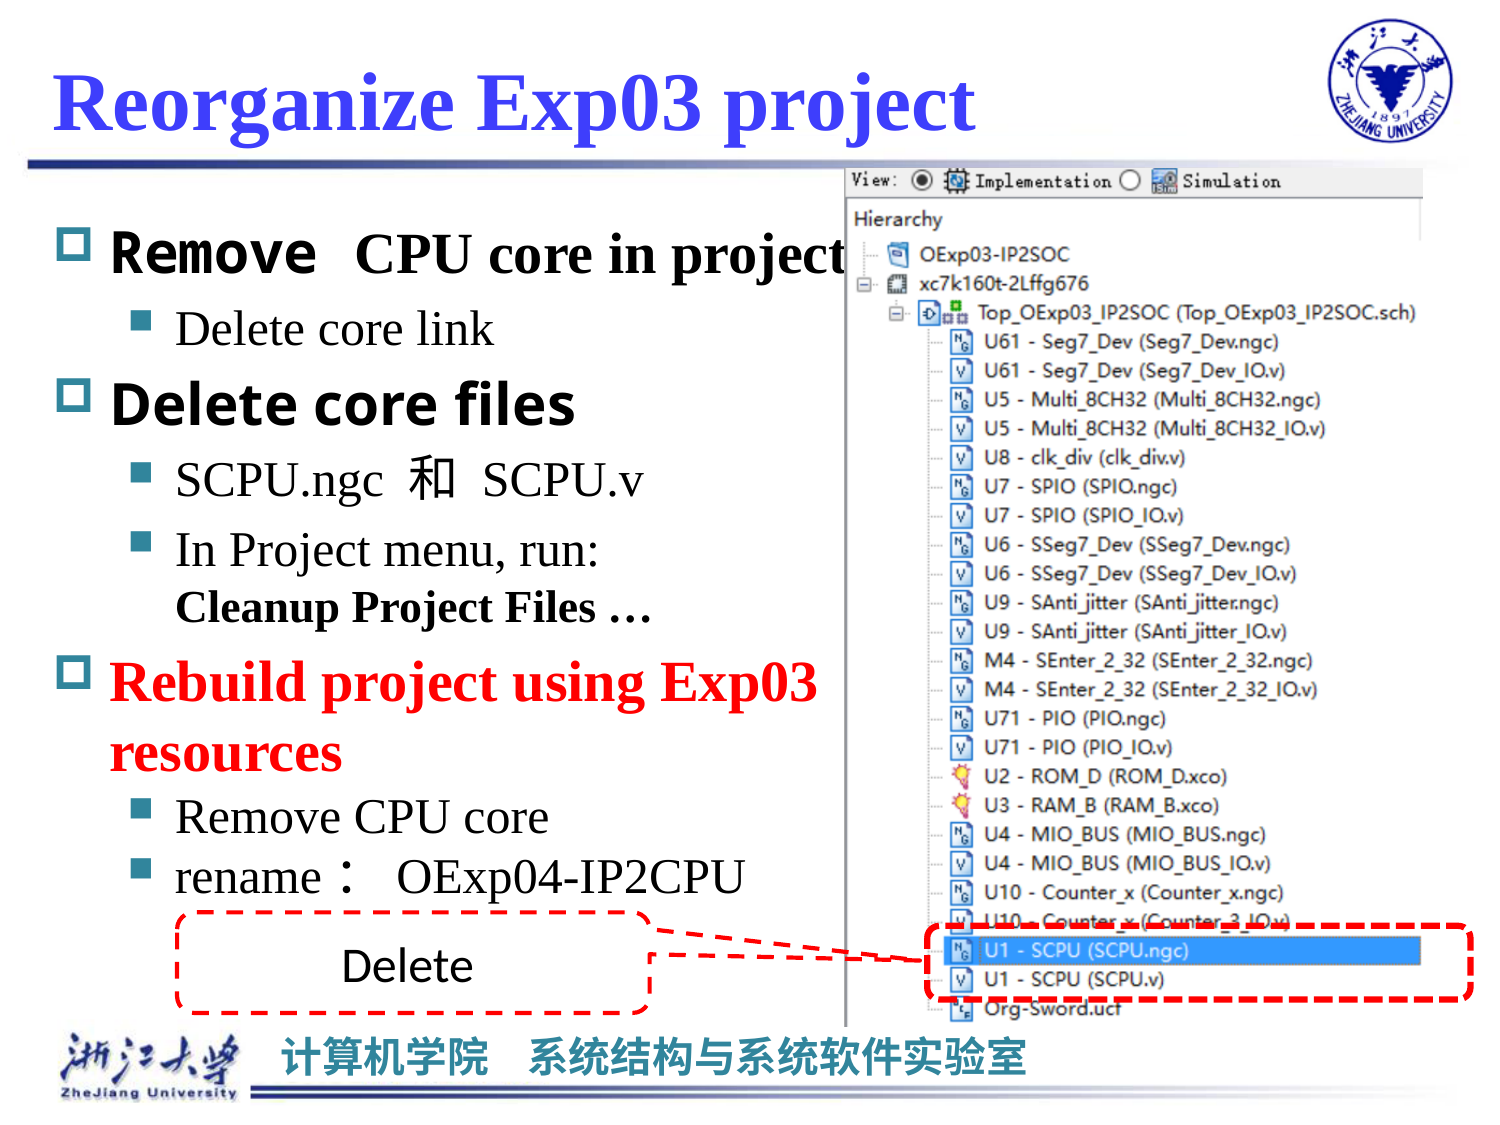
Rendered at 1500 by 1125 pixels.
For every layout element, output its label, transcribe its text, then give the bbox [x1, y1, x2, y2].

text_box [1427, 923, 1473, 1002]
list Remove CPU core in project Delete core link Delete core files SCPU.ngc 和 SCPU.v In Project menu, run: Cleanup Project Files … Rebuild project using Exp03 resources Remove CPU core rename：OExp04-IP2CPU [37, 207, 839, 787]
picture [7, 0, 1493, 1125]
title Reorganize Exp03 project [37, 19, 1329, 176]
text_box Delete [174, 910, 839, 1016]
